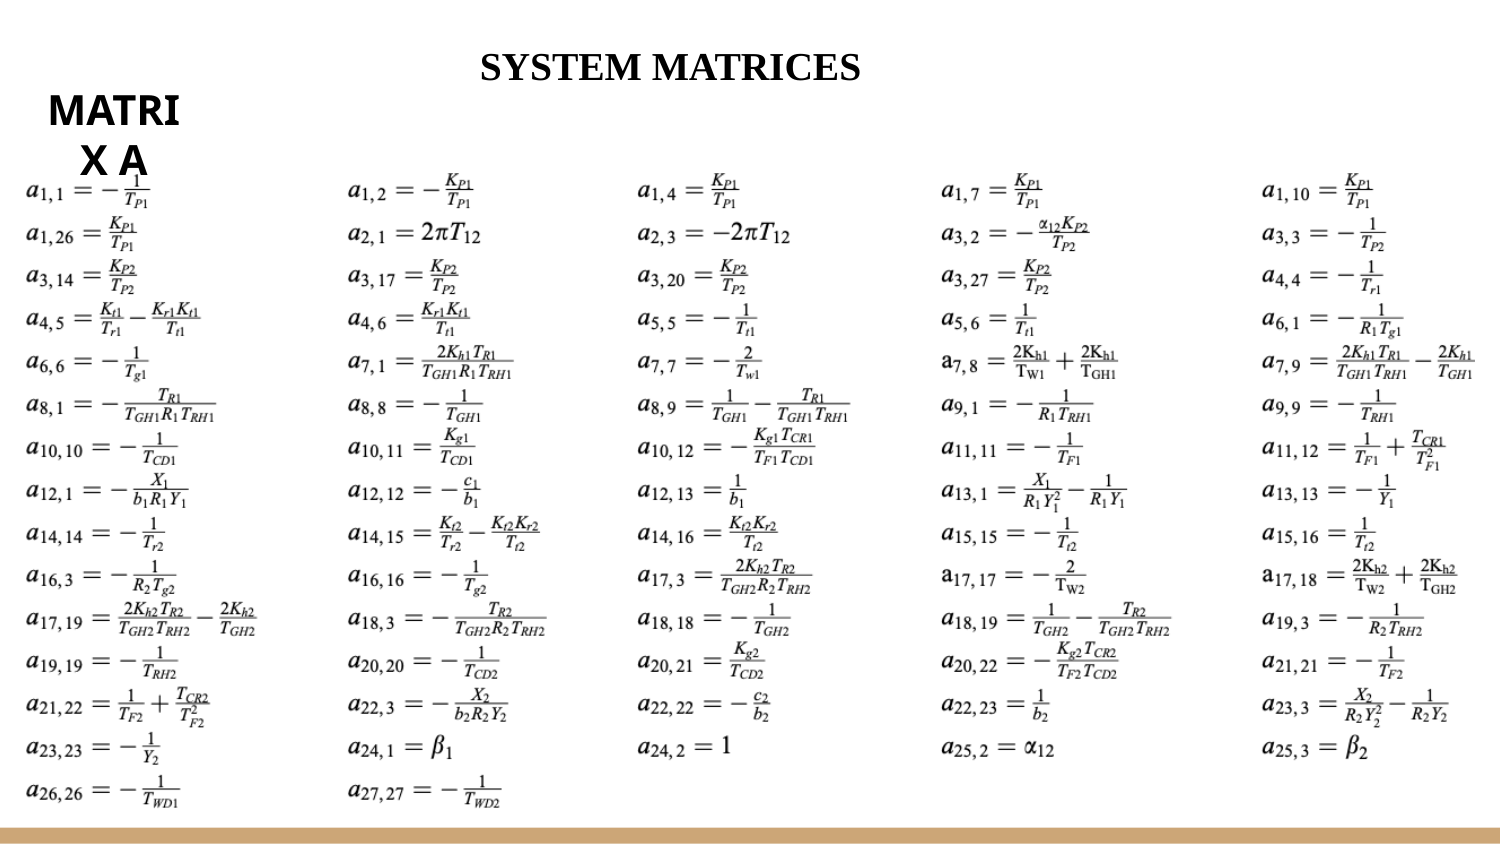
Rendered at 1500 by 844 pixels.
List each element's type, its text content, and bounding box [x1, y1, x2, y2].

text_box SYSTEM MATRICES [395, 25, 946, 103]
text_box MATRIX A [24, 68, 203, 172]
picture [24, 172, 1476, 810]
